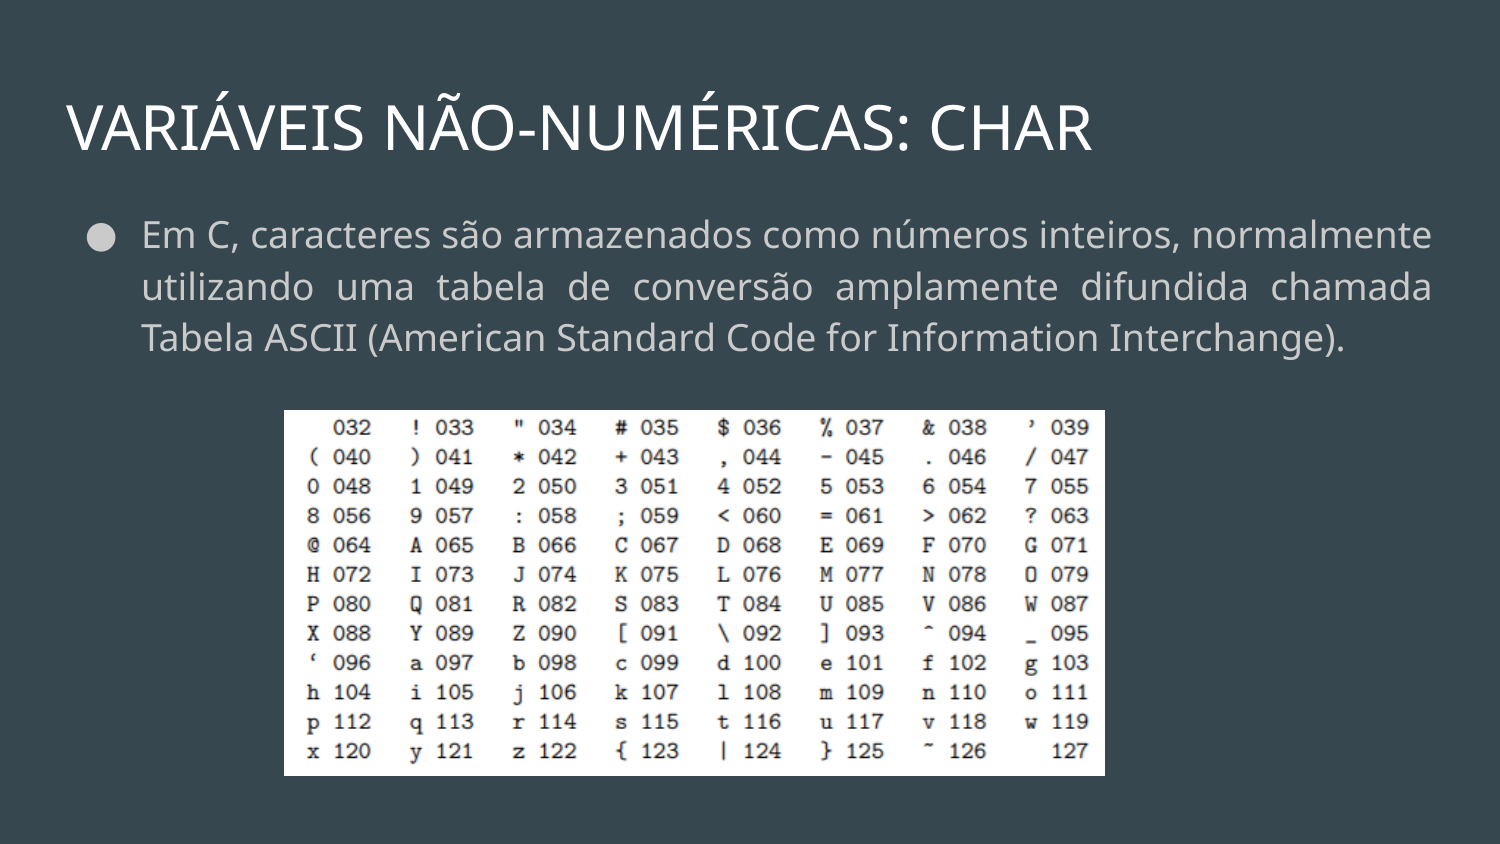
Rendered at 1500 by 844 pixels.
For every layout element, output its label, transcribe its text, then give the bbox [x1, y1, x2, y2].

title VARIÁVEIS NÃO-NUMÉRICAS: CHAR [51, 72, 1449, 167]
picture [284, 409, 1105, 776]
list Em C, caracteres são armazenados como números inteiros, normalmente utilizando uma tabela de conversão amplamente difundida chamada Tabela ASCII (American Standard Code for Information Interchange). [51, 189, 1449, 750]
